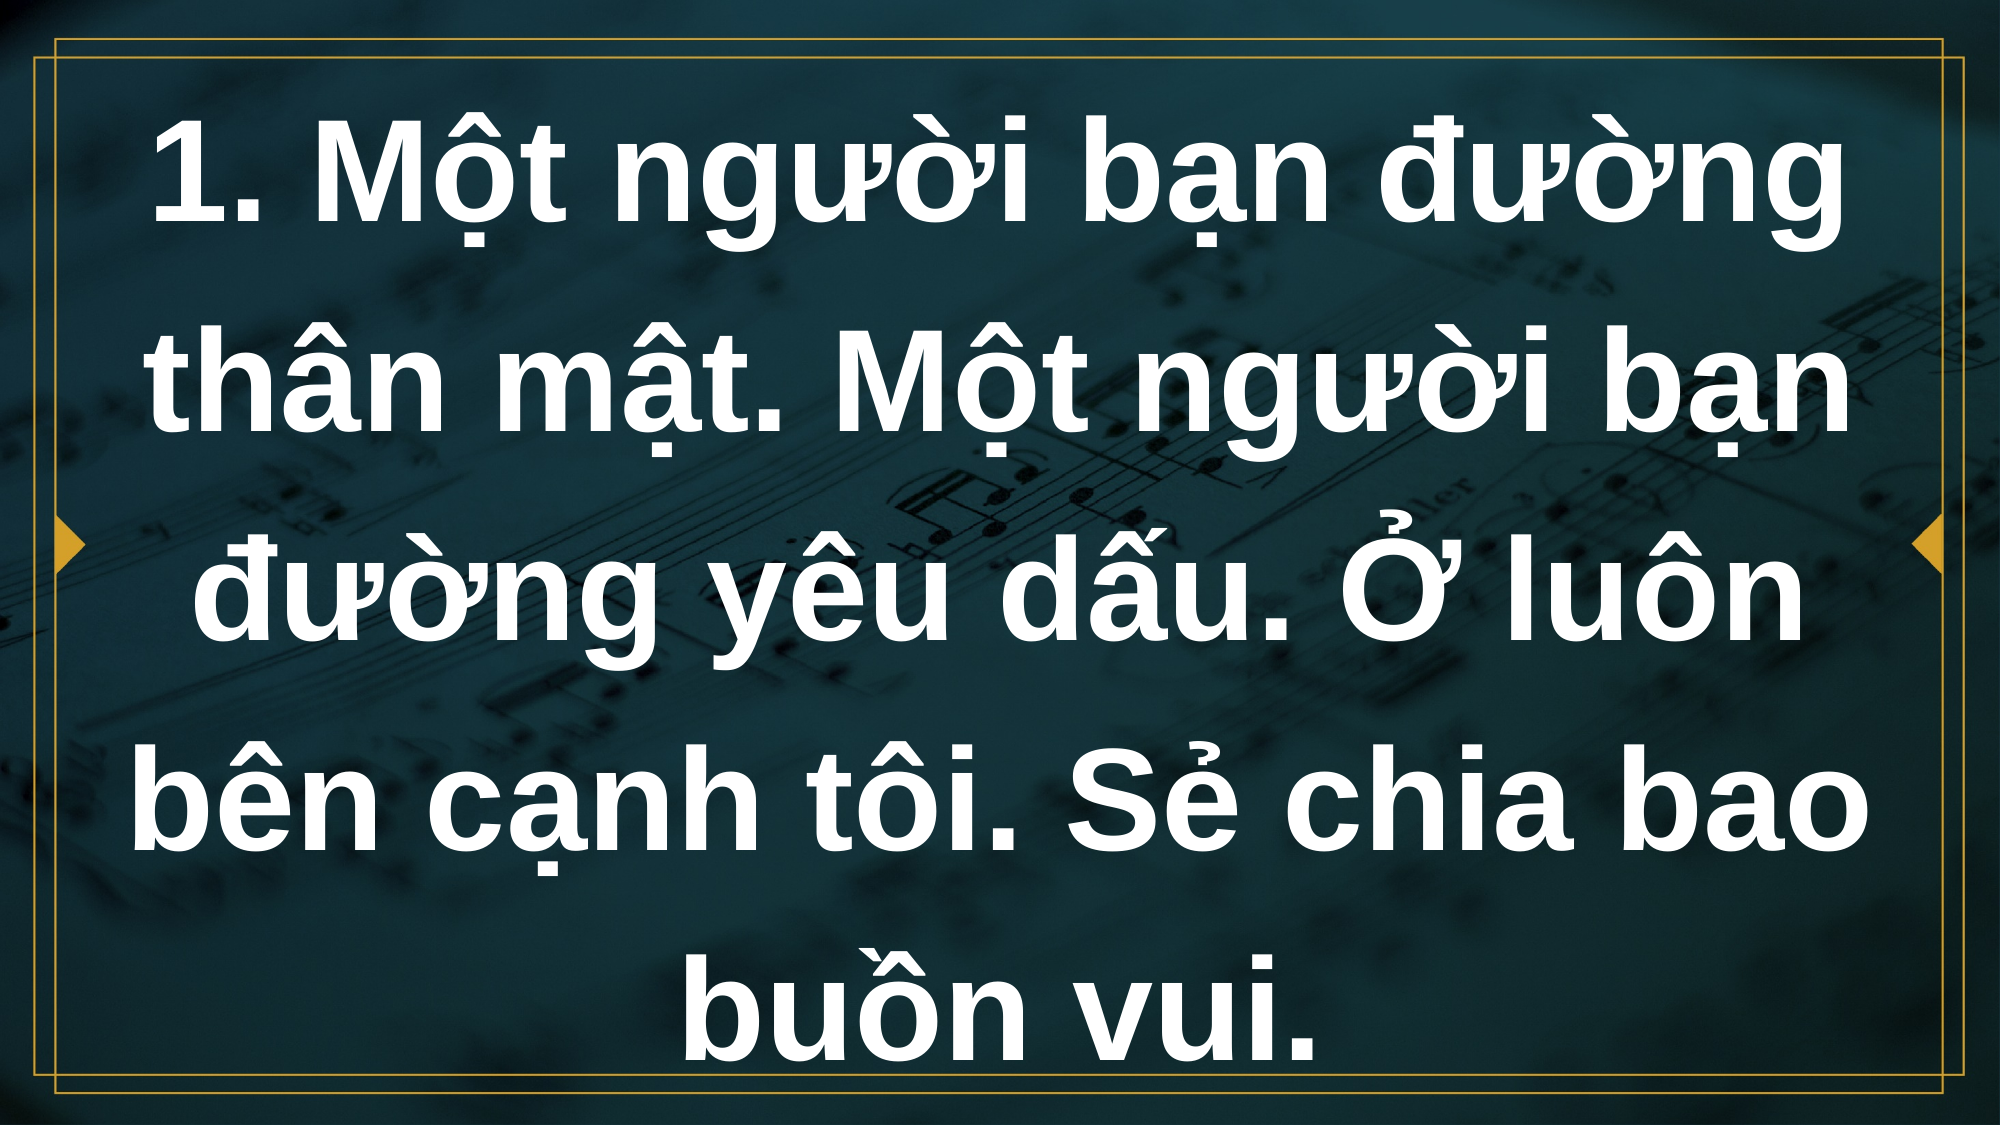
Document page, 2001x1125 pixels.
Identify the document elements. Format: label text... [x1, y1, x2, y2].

title 1. Một người bạn đường thân mật. Một người bạn đường yêu dấu. Ở luôn bên cạnh tôi. Sẻ chia bao buồn vui. [55, 53, 1945, 1077]
picture [0, 0, 2000, 1125]
